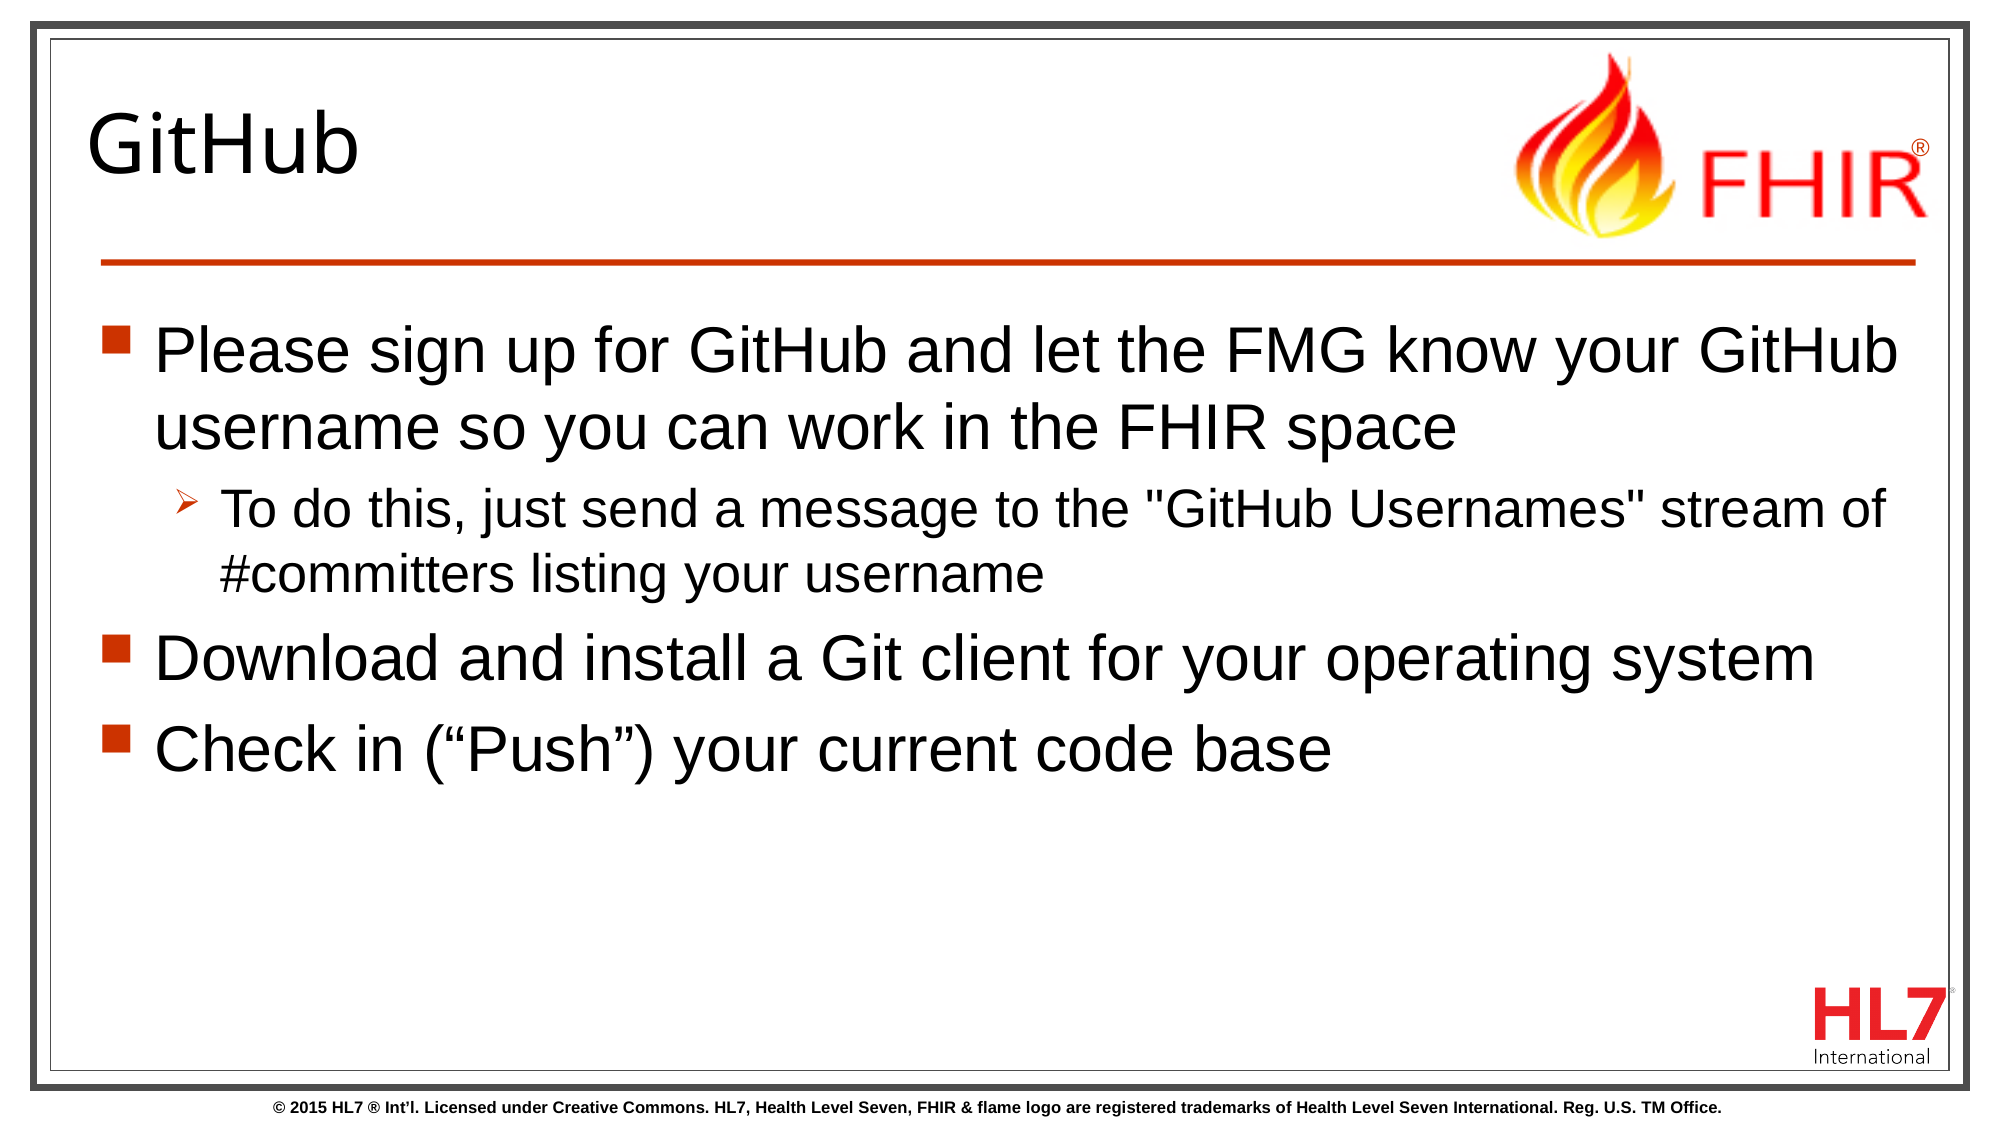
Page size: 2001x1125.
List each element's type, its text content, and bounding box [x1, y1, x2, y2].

picture [1498, 42, 1944, 249]
list Please sign up for GitHub and let the FMG know your GitHub username so you can work in the FHIR space To do this, just send a message to the "GitHub Usernames" stream of #committers listing your username Download and install a Git client for your operating system Check in (“Push”) your current code base [83, 299, 1917, 1059]
title GitHub [70, 54, 1504, 244]
picture [1771, 937, 1999, 1114]
